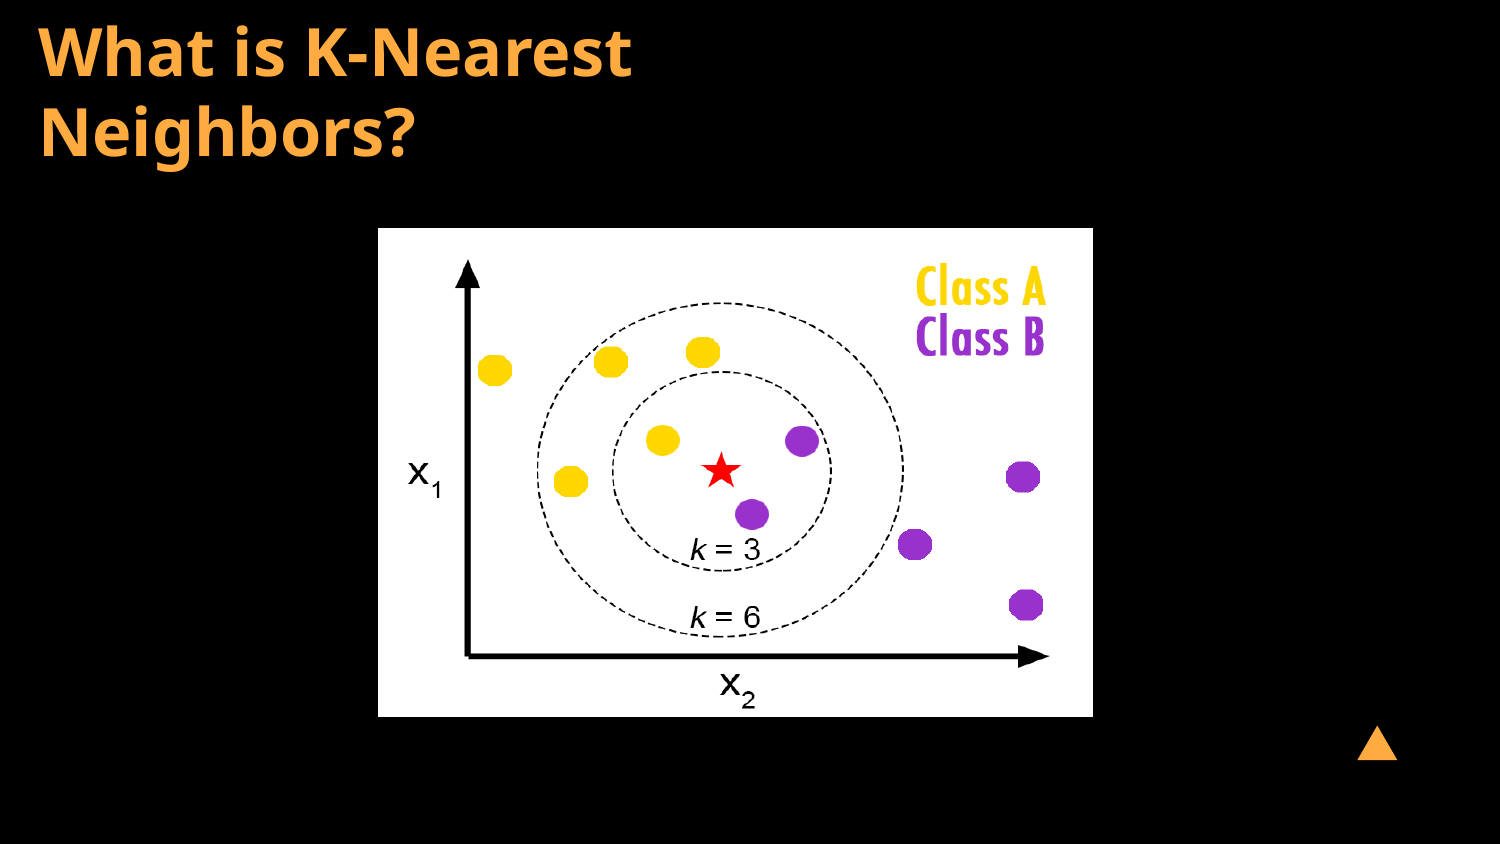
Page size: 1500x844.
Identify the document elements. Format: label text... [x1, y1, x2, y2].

picture [378, 228, 1093, 718]
title What is K-Nearest Neighbors? [23, 90, 1042, 185]
